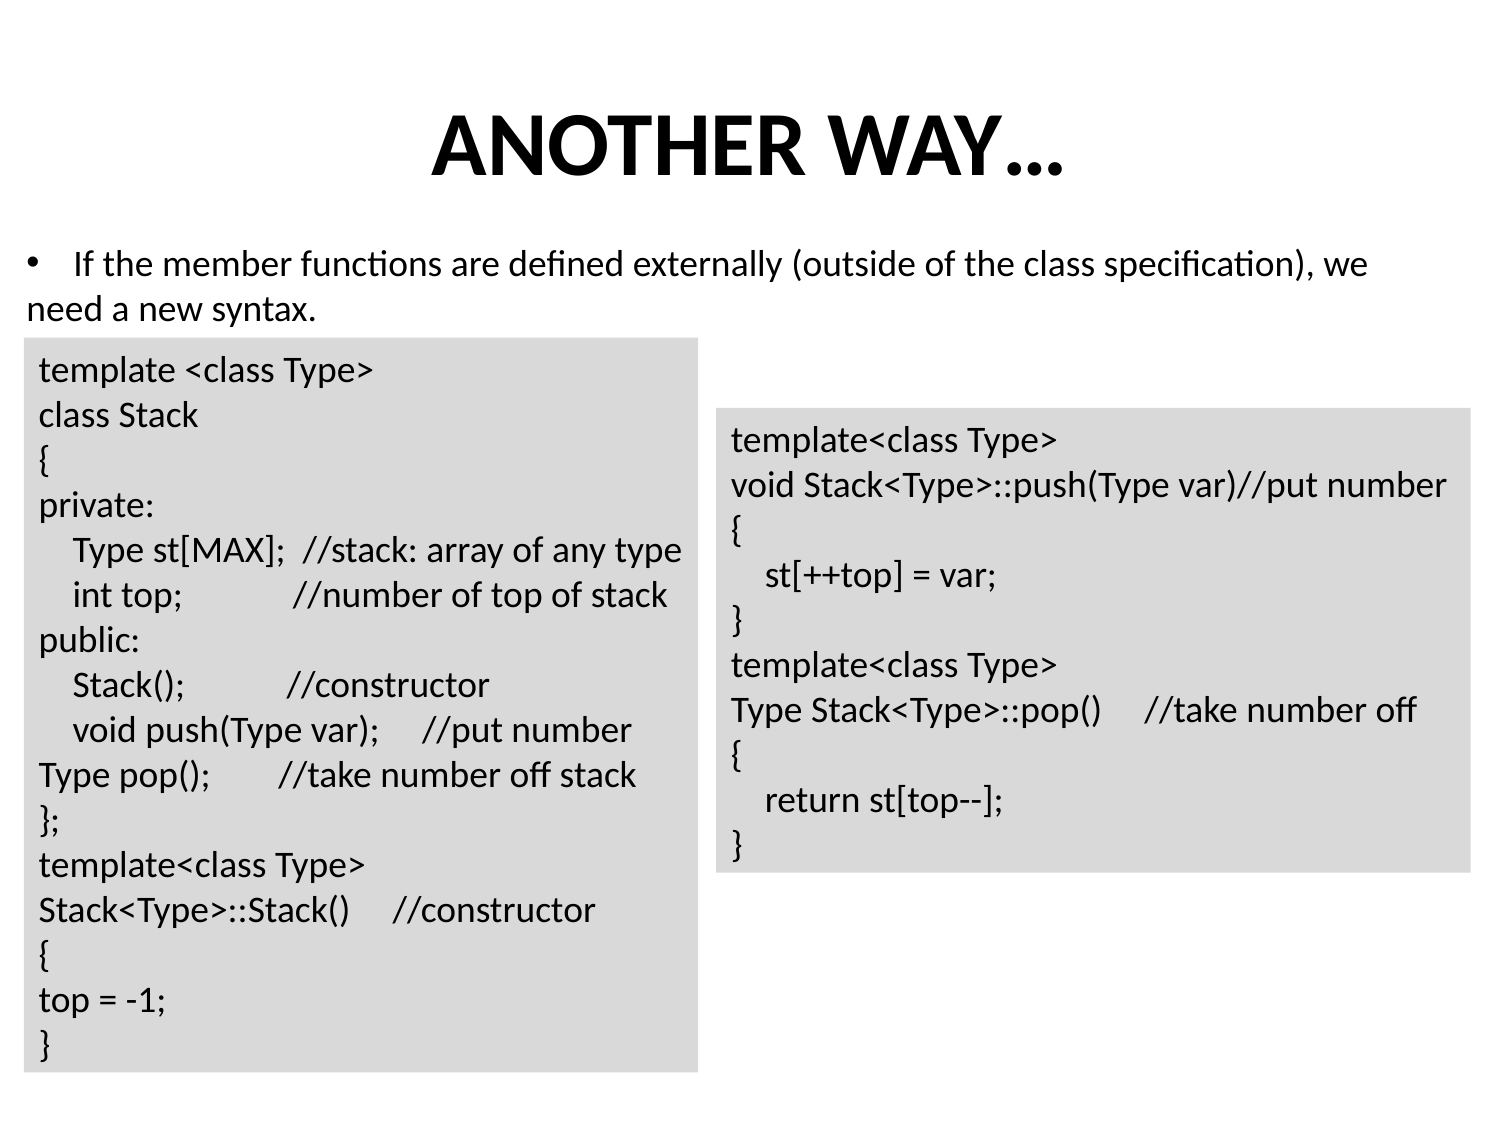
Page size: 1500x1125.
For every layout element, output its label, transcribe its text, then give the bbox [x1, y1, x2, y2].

text_box template<class Type> void Stack<Type>::push(Type var)//put number { st[++top] = var; } template<class Type> Type Stack<Type>::pop() //take number off { return st[top--]; } [716, 407, 1471, 873]
text_box template <class Type> class Stack { private: Type st[MAX]; //stack: array of any type int top; //number of top of stack public: Stack(); //constructor void push(Type var); //put number Type pop(); //take number off stack }; template<class Type> Stack<Type>::Stack() //constructor { top = -1; } [23, 337, 699, 1073]
text_box If the member functions are defined externally (outside of the class specification), we need a new syntax. [11, 231, 1386, 337]
title ANOTHER WAY… [75, 45, 1425, 233]
